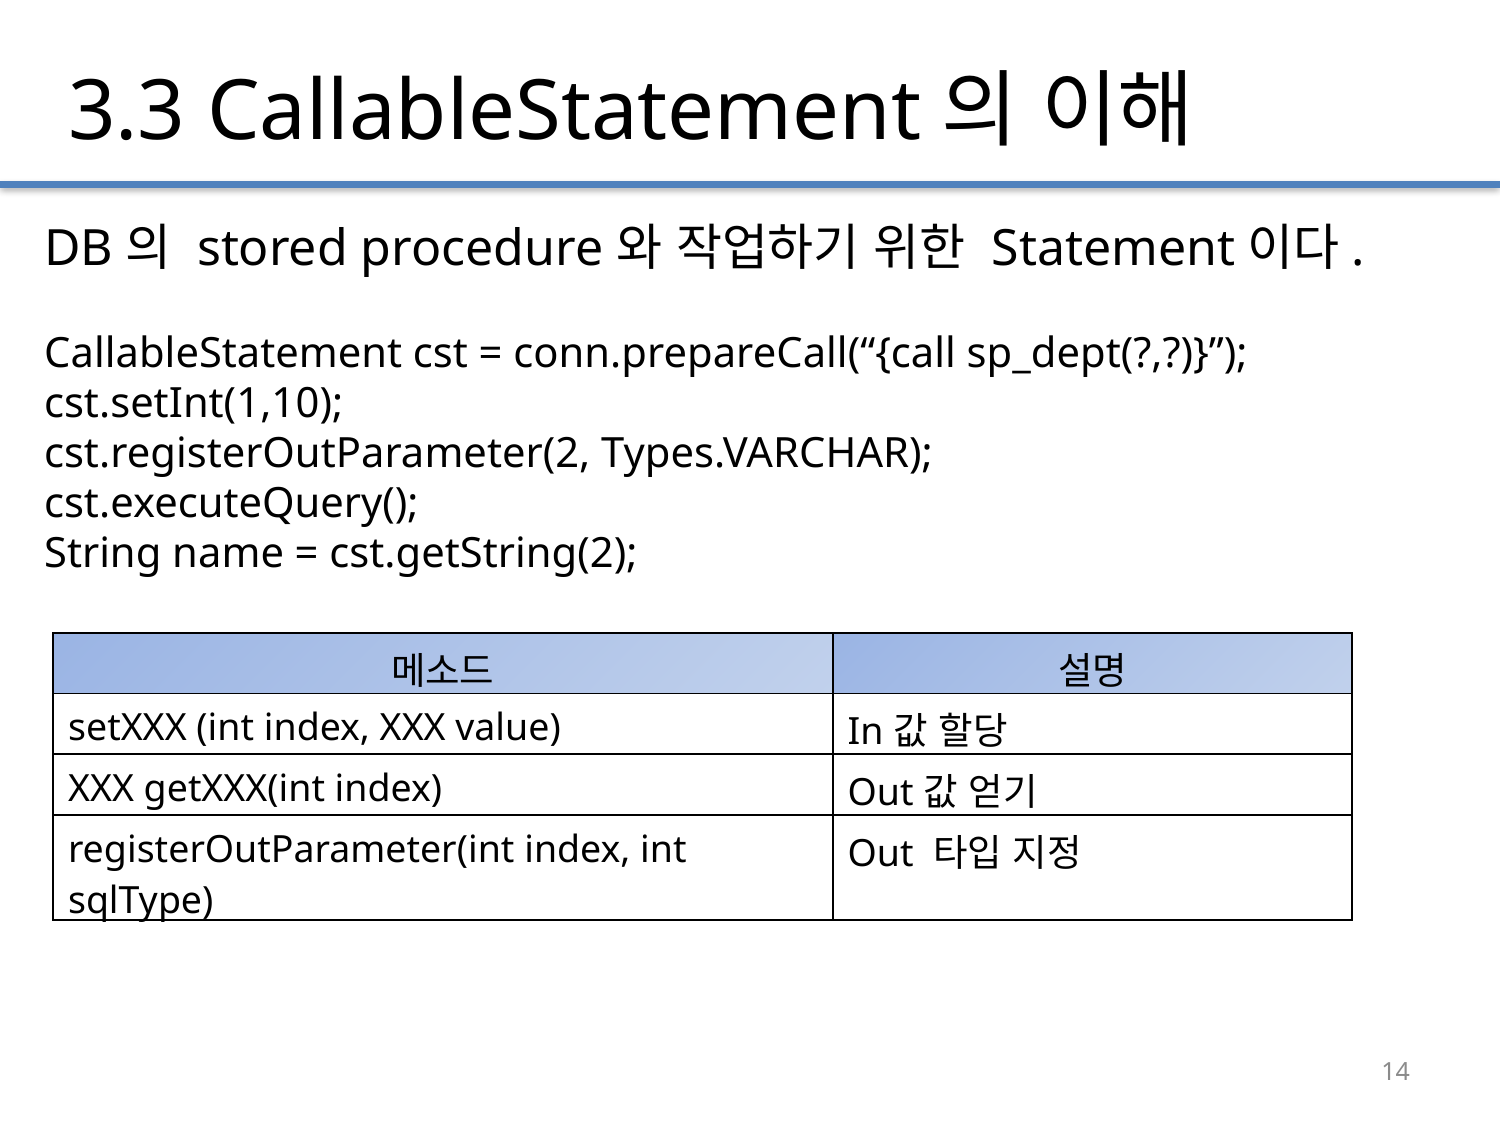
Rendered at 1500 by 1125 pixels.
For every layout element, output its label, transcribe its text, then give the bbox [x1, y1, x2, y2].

slide_number 14 [1074, 1042, 1425, 1103]
table_header 메소드 [54, 634, 832, 693]
table_cell Out값 얻기 [834, 755, 1351, 814]
table_cell In값 할당 [834, 694, 1351, 753]
text_box DB의 stored procedure와 작업하기 위한 Statement이다. CallableStatement cst = conn.prepareCall(“{call sp_dept(?,?)}”); cst.setInt(1,10); cst.registerOutParameter(2, Types.VARCHAR); cst.executeQuery(); String name = cst.getString(2); [29, 208, 1400, 583]
table_cell Out 타입 지정 [834, 816, 1351, 919]
table_cell setXXX (int index, XXX value) [54, 694, 832, 753]
table_header 설명 [834, 634, 1351, 693]
title 3.3 CallableStatement의 이해 [53, 42, 1400, 171]
table_cell registerOutParameter(int index, int sqlType) [54, 816, 832, 919]
table_cell XXX getXXX(int index) [54, 755, 832, 814]
